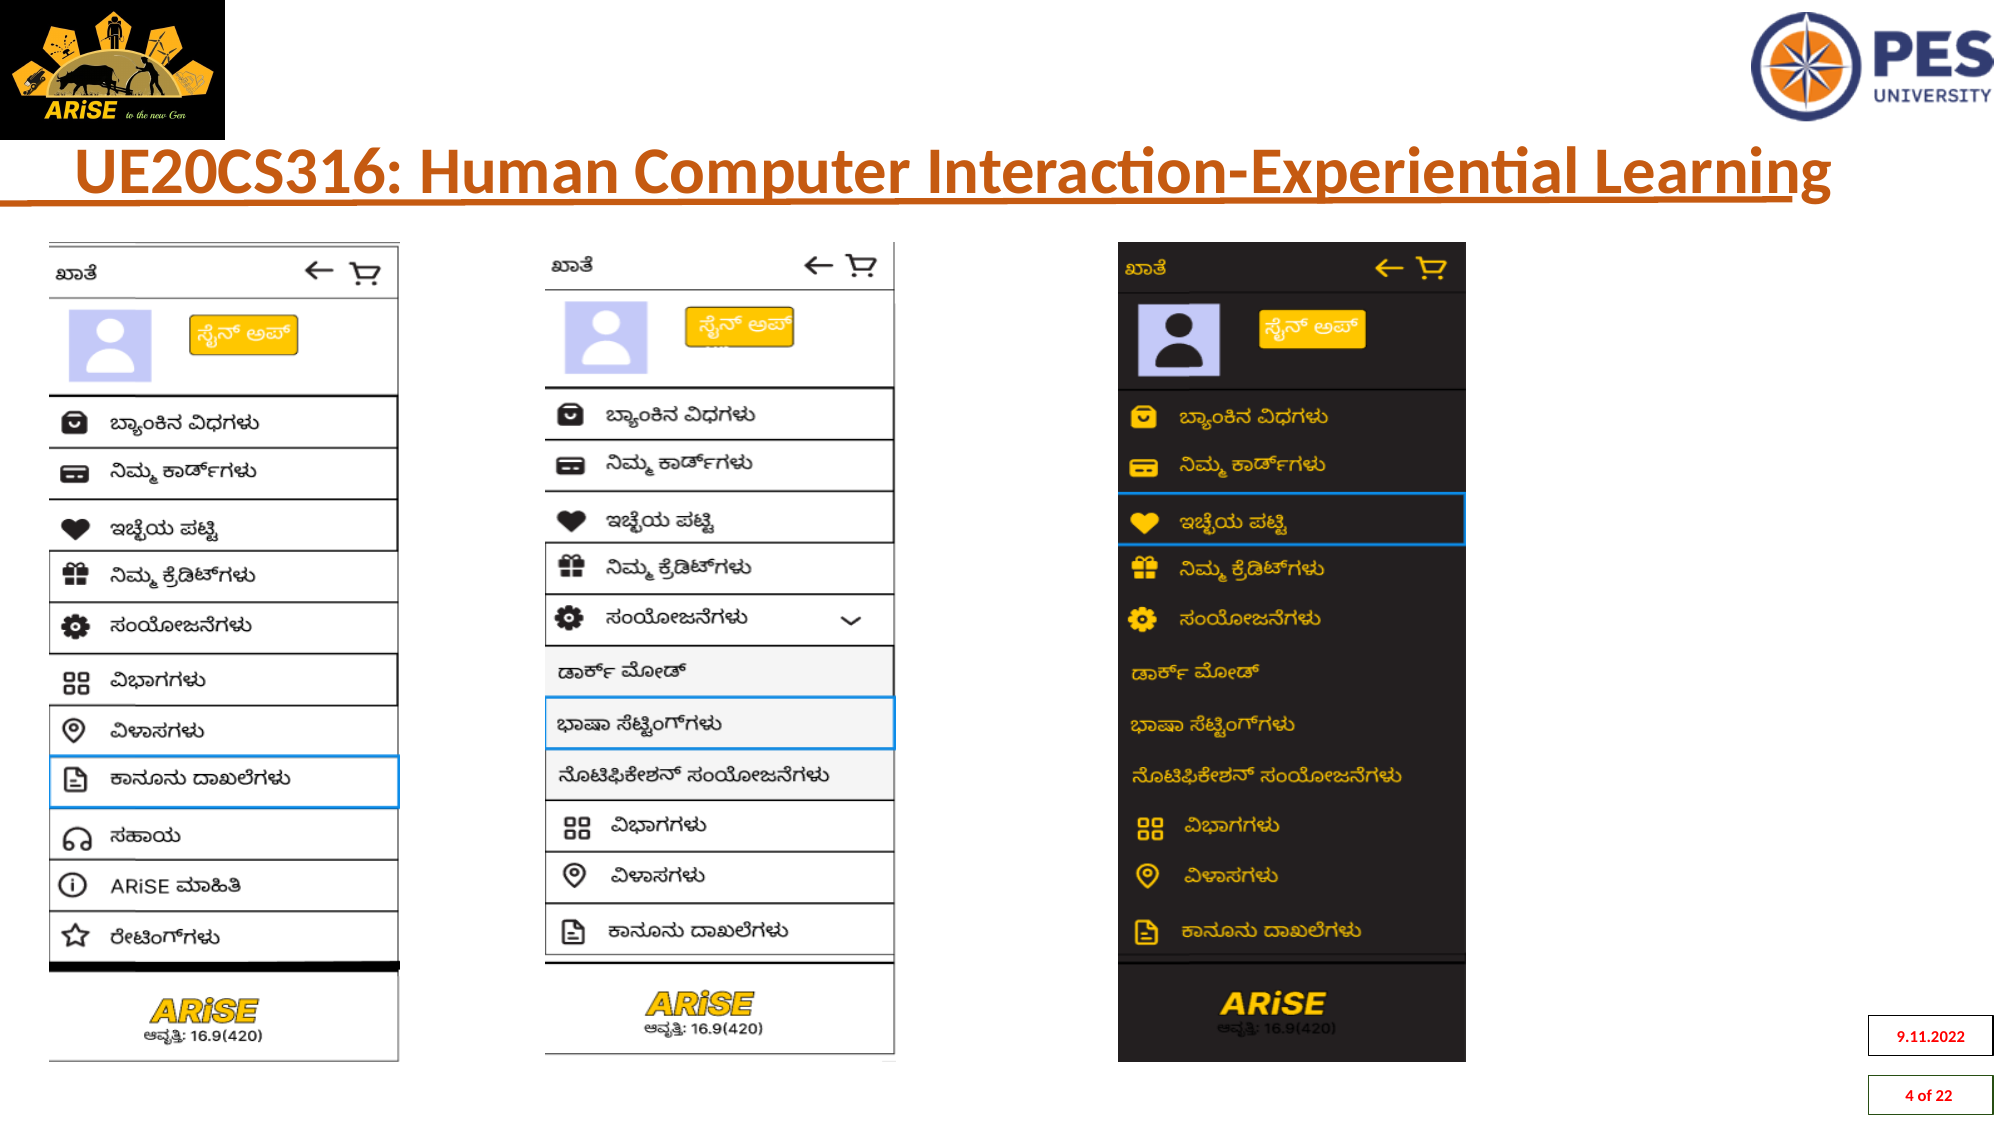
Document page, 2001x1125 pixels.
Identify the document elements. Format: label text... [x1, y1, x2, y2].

picture [0, 0, 226, 140]
picture [1117, 242, 1466, 1062]
text_box UE20CS316: Human Computer Interaction-Experiential Learning [59, 119, 2000, 211]
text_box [0, 198, 1793, 204]
picture [49, 242, 401, 1062]
picture [545, 242, 896, 1062]
picture [1751, 12, 1994, 119]
